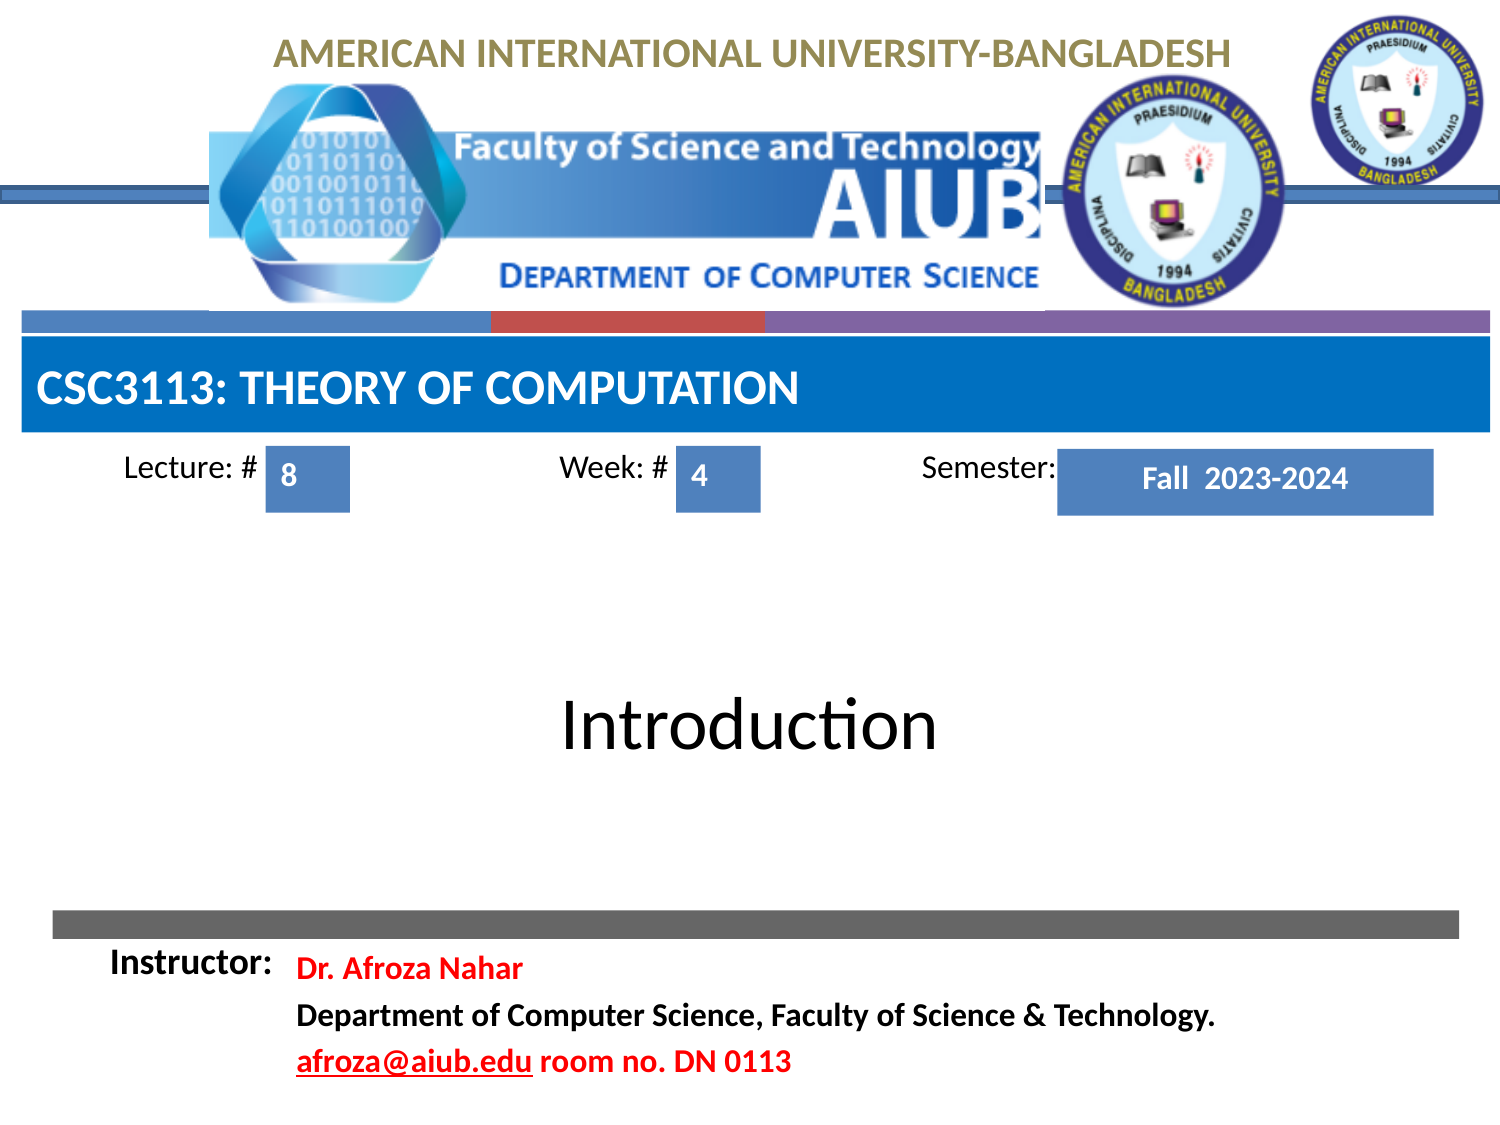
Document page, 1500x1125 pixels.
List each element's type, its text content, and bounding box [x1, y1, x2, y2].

picture [209, 71, 1045, 311]
list Dr. Afroza Nahar Department of Computer Science, Faculty of Science & Technology. afroza@aiub.edu room no. DN 0113 [281, 938, 1434, 1105]
list 4 [676, 445, 761, 513]
list 8 [265, 445, 350, 513]
list CSC3113: Theory of Computation [21, 336, 1491, 433]
picture [1057, 69, 1291, 314]
title Introduction [123, 545, 1377, 895]
list Fall 2023-2024 [1057, 448, 1434, 516]
picture [1307, 11, 1488, 185]
